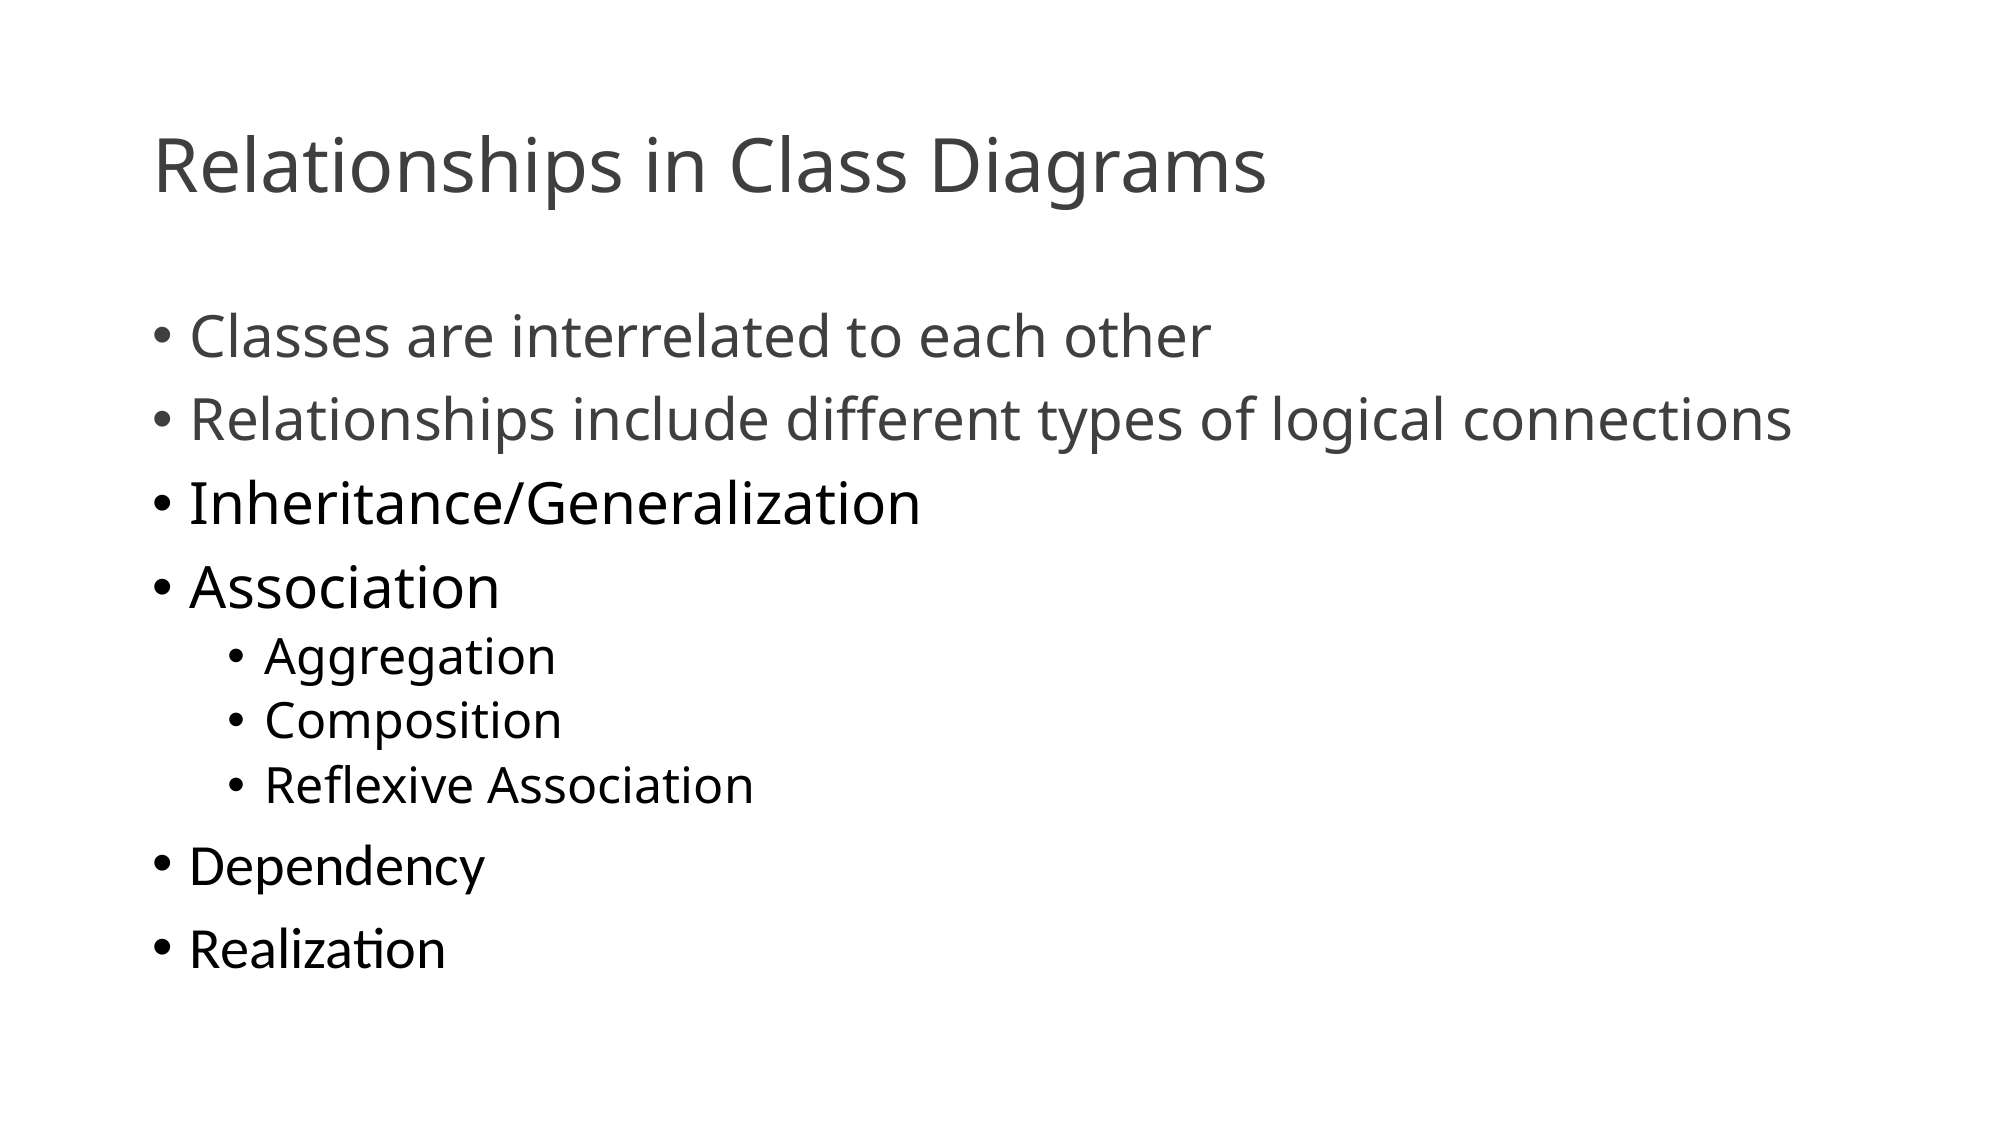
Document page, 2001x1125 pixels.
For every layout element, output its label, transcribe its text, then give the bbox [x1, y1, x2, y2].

list Classes are interrelated to each other Relationships include different types of logical connections Inheritance/Generalization Association Aggregation Composition Reflexive Association Dependency Realization [137, 299, 1863, 1014]
title Relationships in Class Diagrams [137, 59, 1863, 278]
